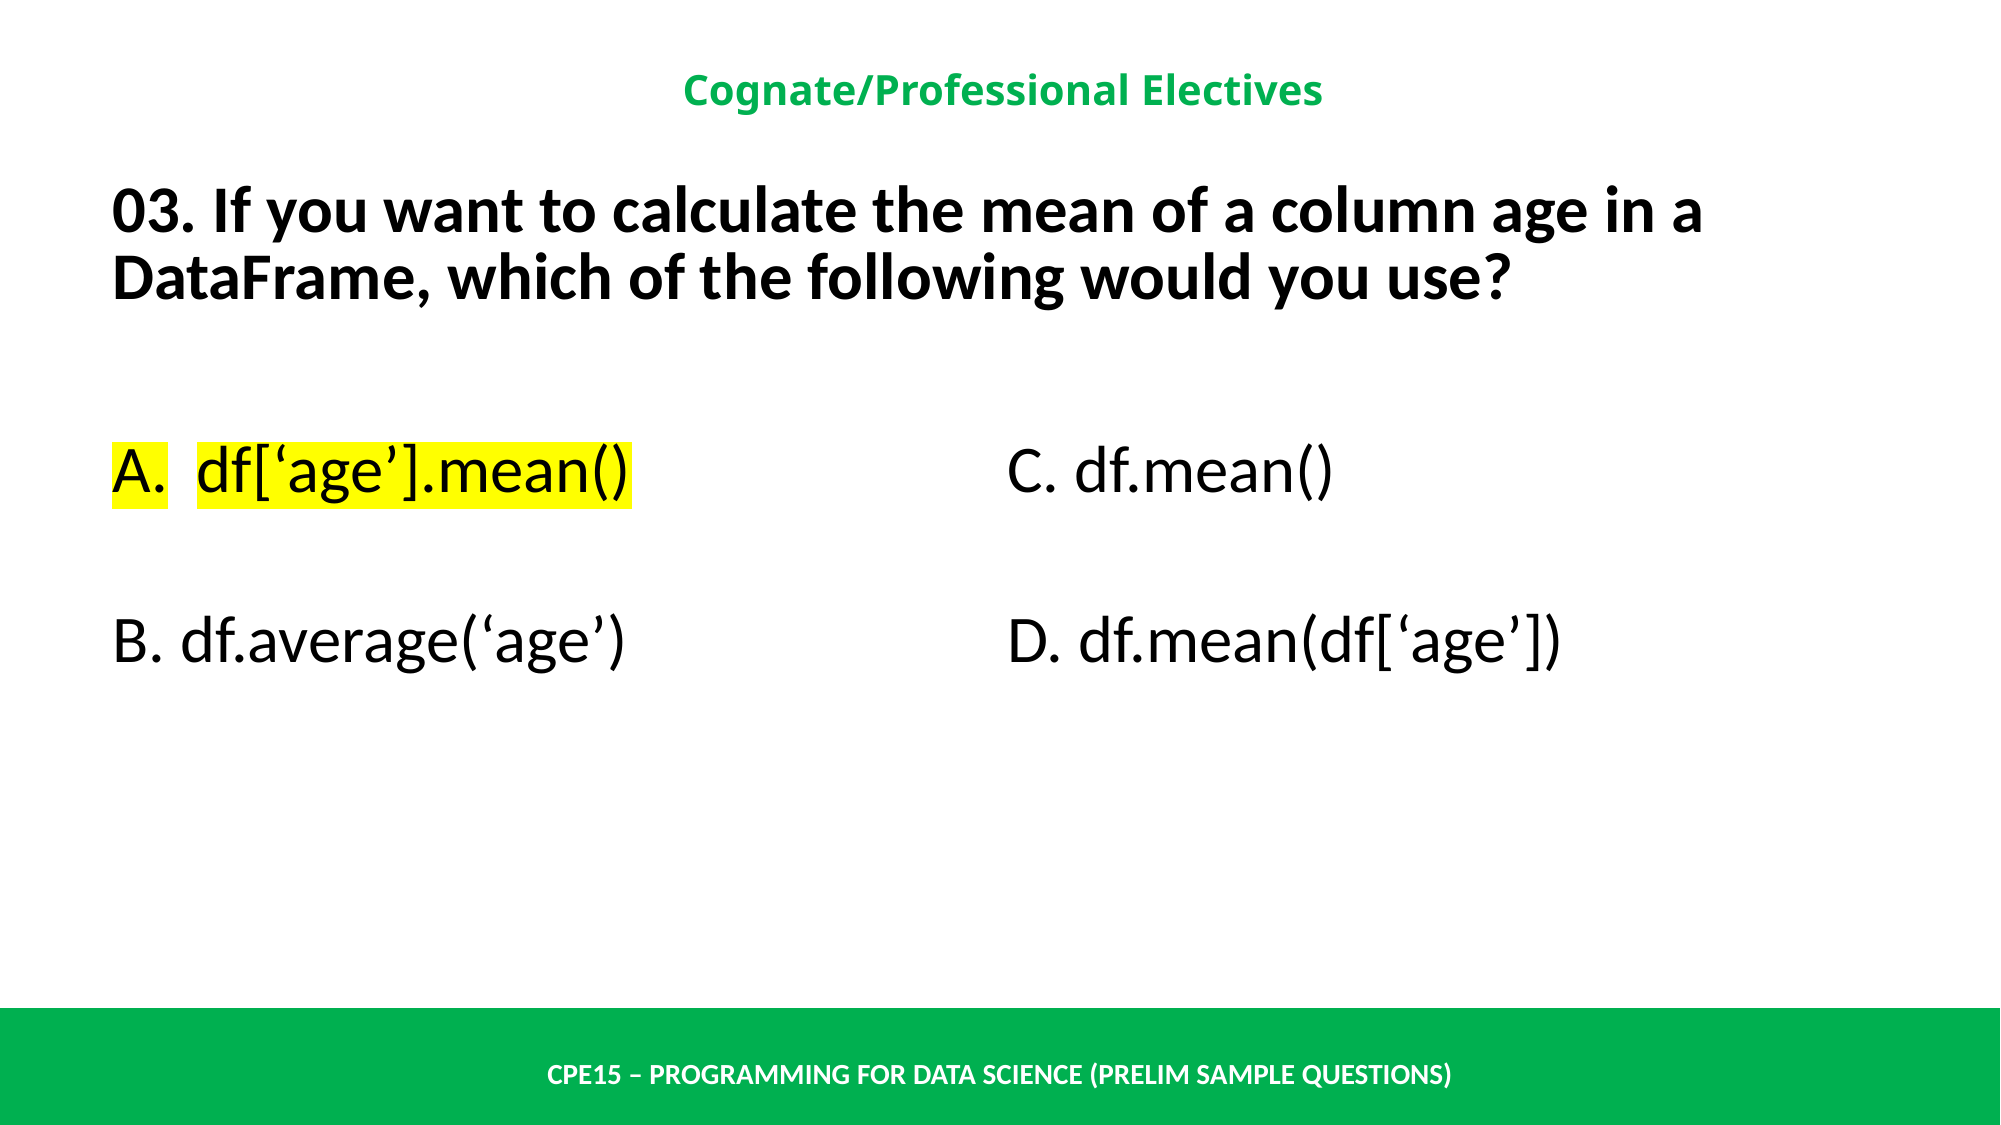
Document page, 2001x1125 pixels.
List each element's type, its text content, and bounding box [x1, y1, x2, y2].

table_cell D. df.mean(df[‘age’]) [992, 561, 1887, 732]
table_cell df[‘age’].mean() [97, 390, 992, 561]
table_cell C. df.mean() [992, 390, 1887, 561]
table_cell B. df.average(‘age’) [97, 561, 992, 732]
table_header 03. If you want to calculate the mean of a column age in a DataFrame, which of the following would you use? [97, 175, 1887, 390]
